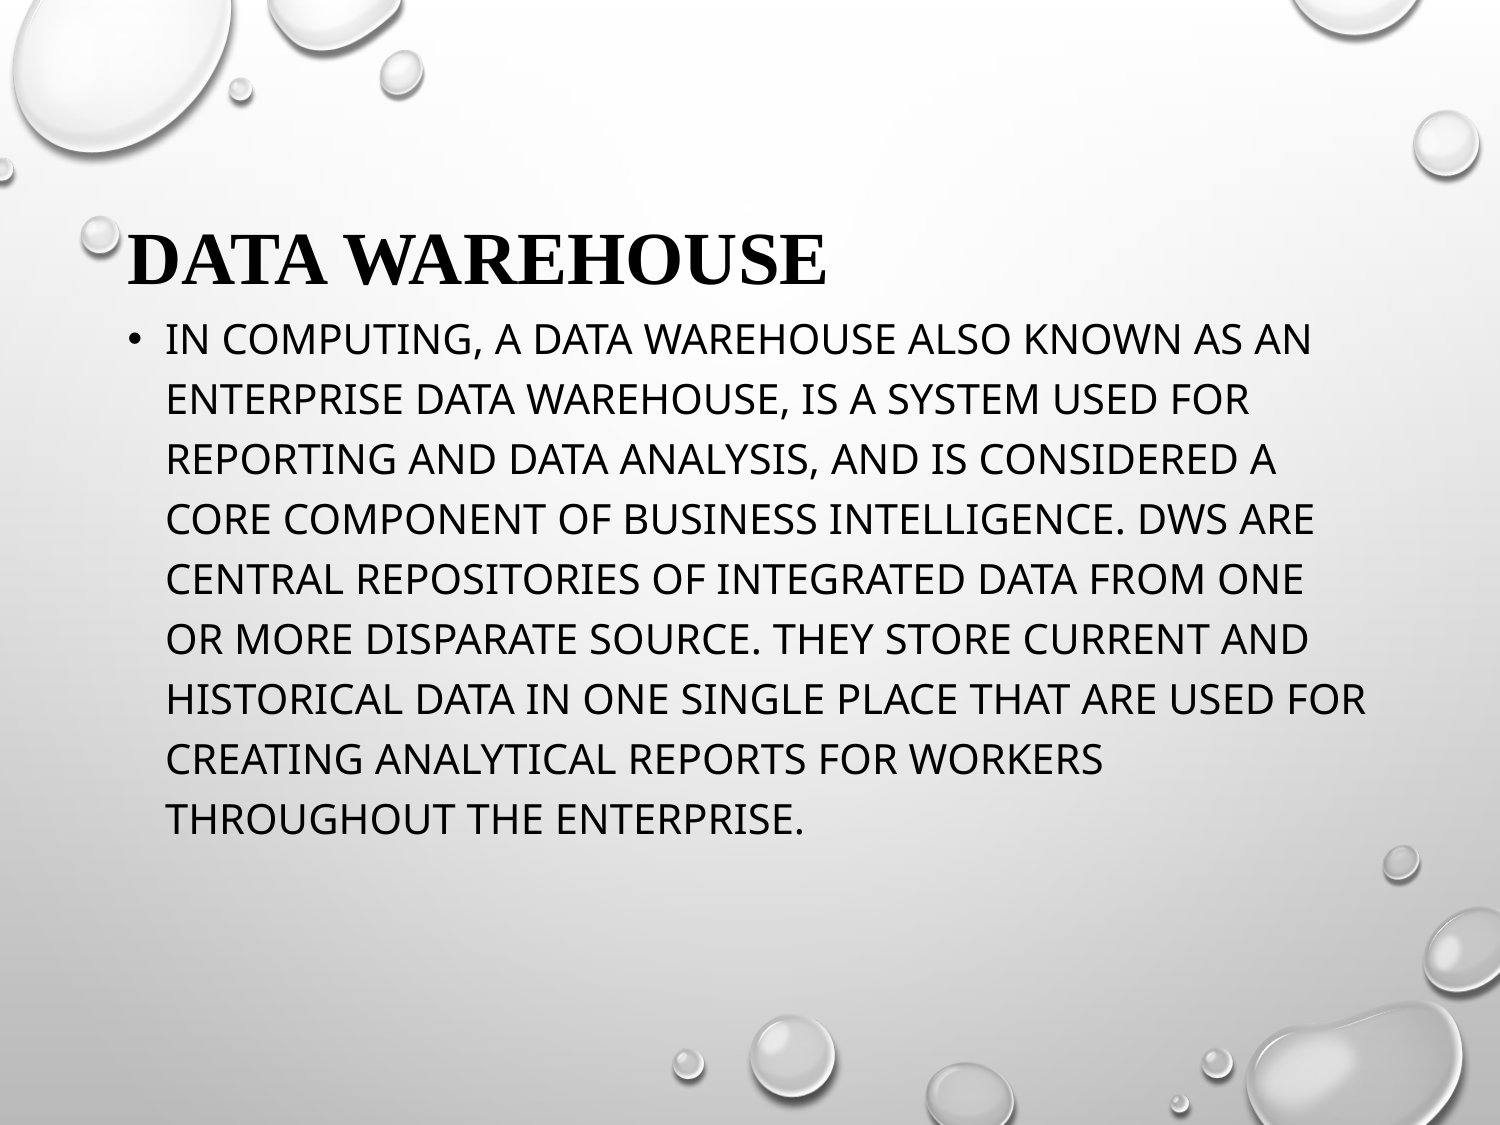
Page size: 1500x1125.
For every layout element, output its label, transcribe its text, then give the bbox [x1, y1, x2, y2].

picture [0, 0, 1500, 1125]
title Data warehouse [112, 130, 1388, 334]
list In computing, a data warehouse also known as an enterprise data warehouse, is a system used for reporting and data analysis, and is considered a core component of business intelligence. DWs are central repositories of integrated data from one or more disparate source. They store current and historical data in one single place that are used for creating analytical reports for workers throughout the enterprise. [112, 334, 1388, 1066]
